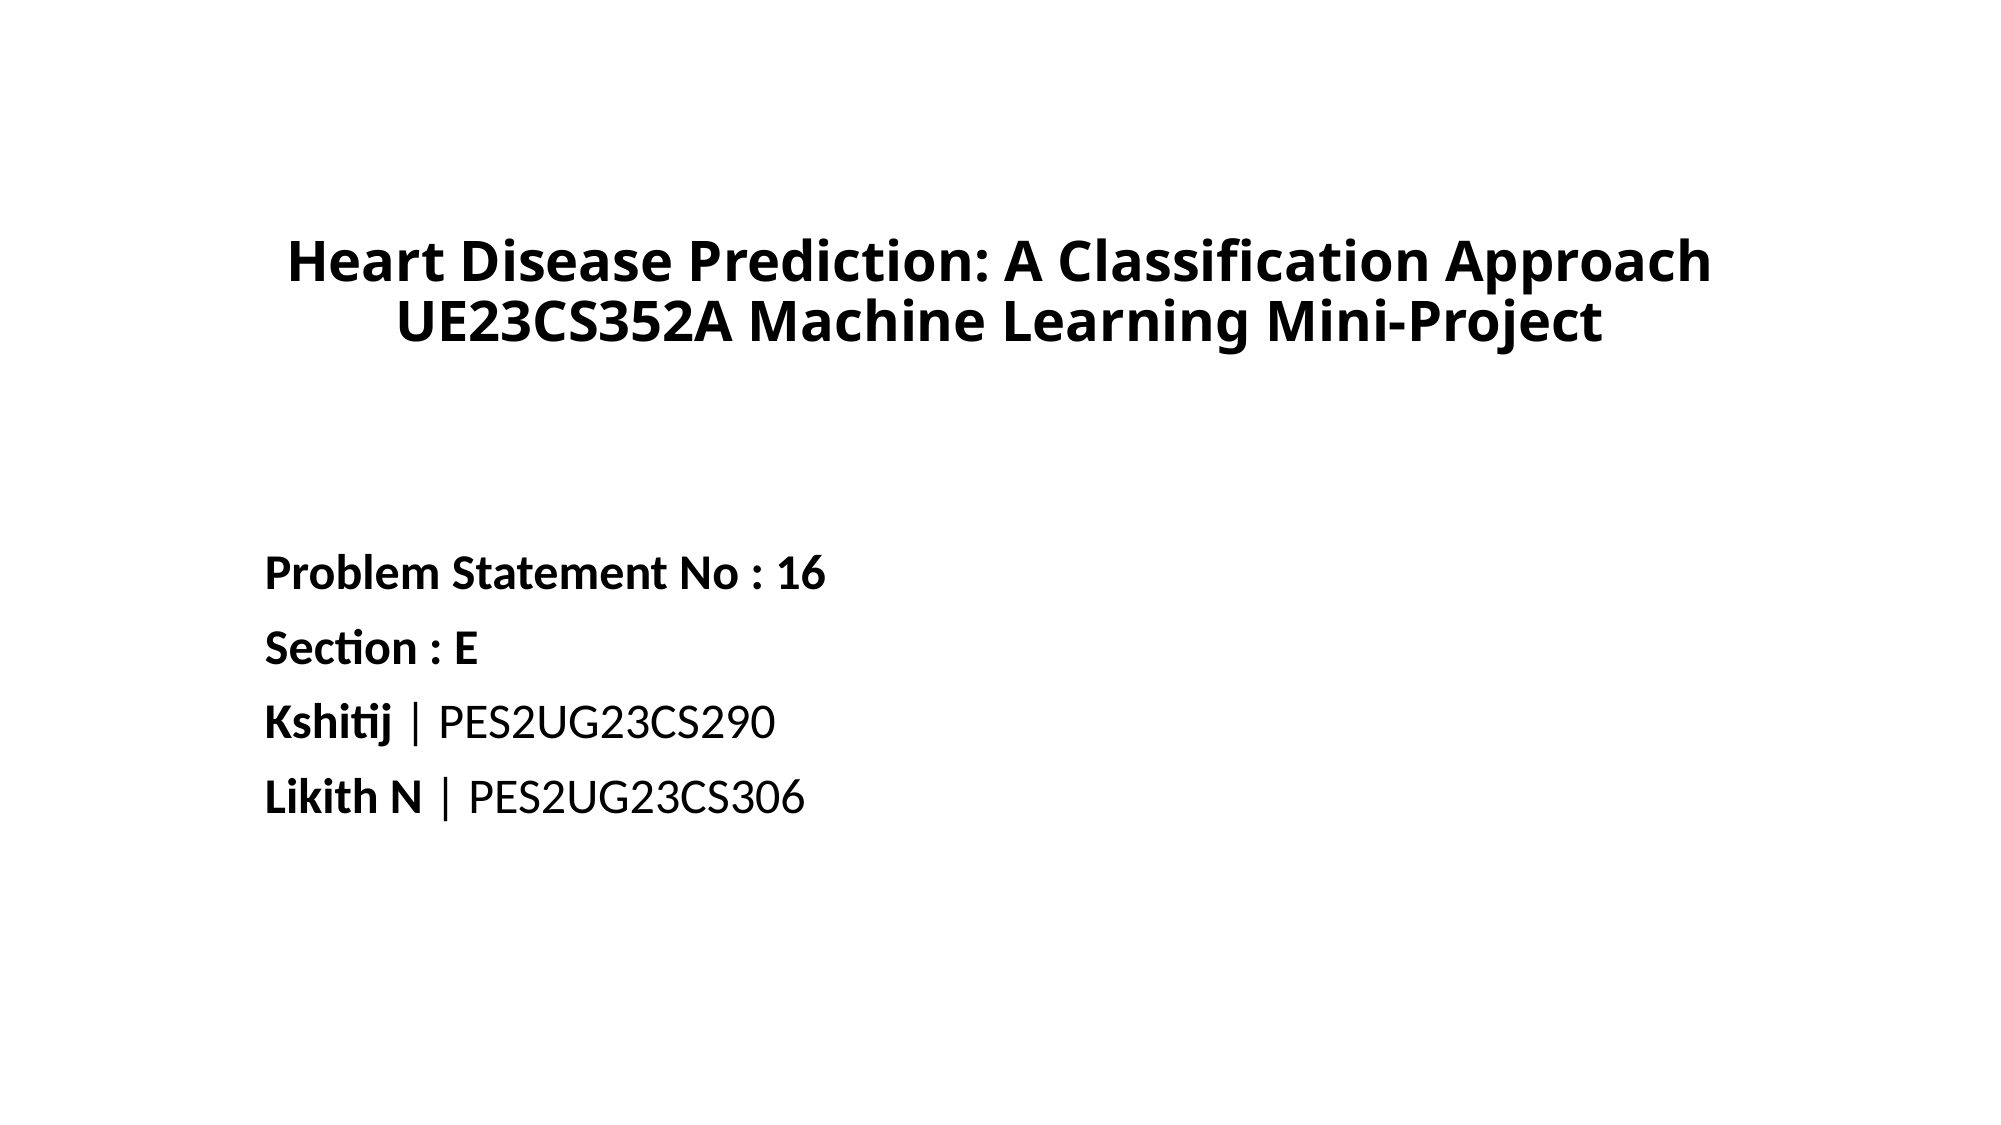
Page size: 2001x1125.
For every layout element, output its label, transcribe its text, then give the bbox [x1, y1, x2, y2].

title Heart Disease Prediction: A Classification Approach UE23CS352A Machine Learning Mini-Project [249, 184, 1750, 425]
subtitle Problem Statement No : 16 Section : E Kshitij | PES2UG23CS290 Likith N | PES2UG23CS306 [249, 538, 1750, 863]
